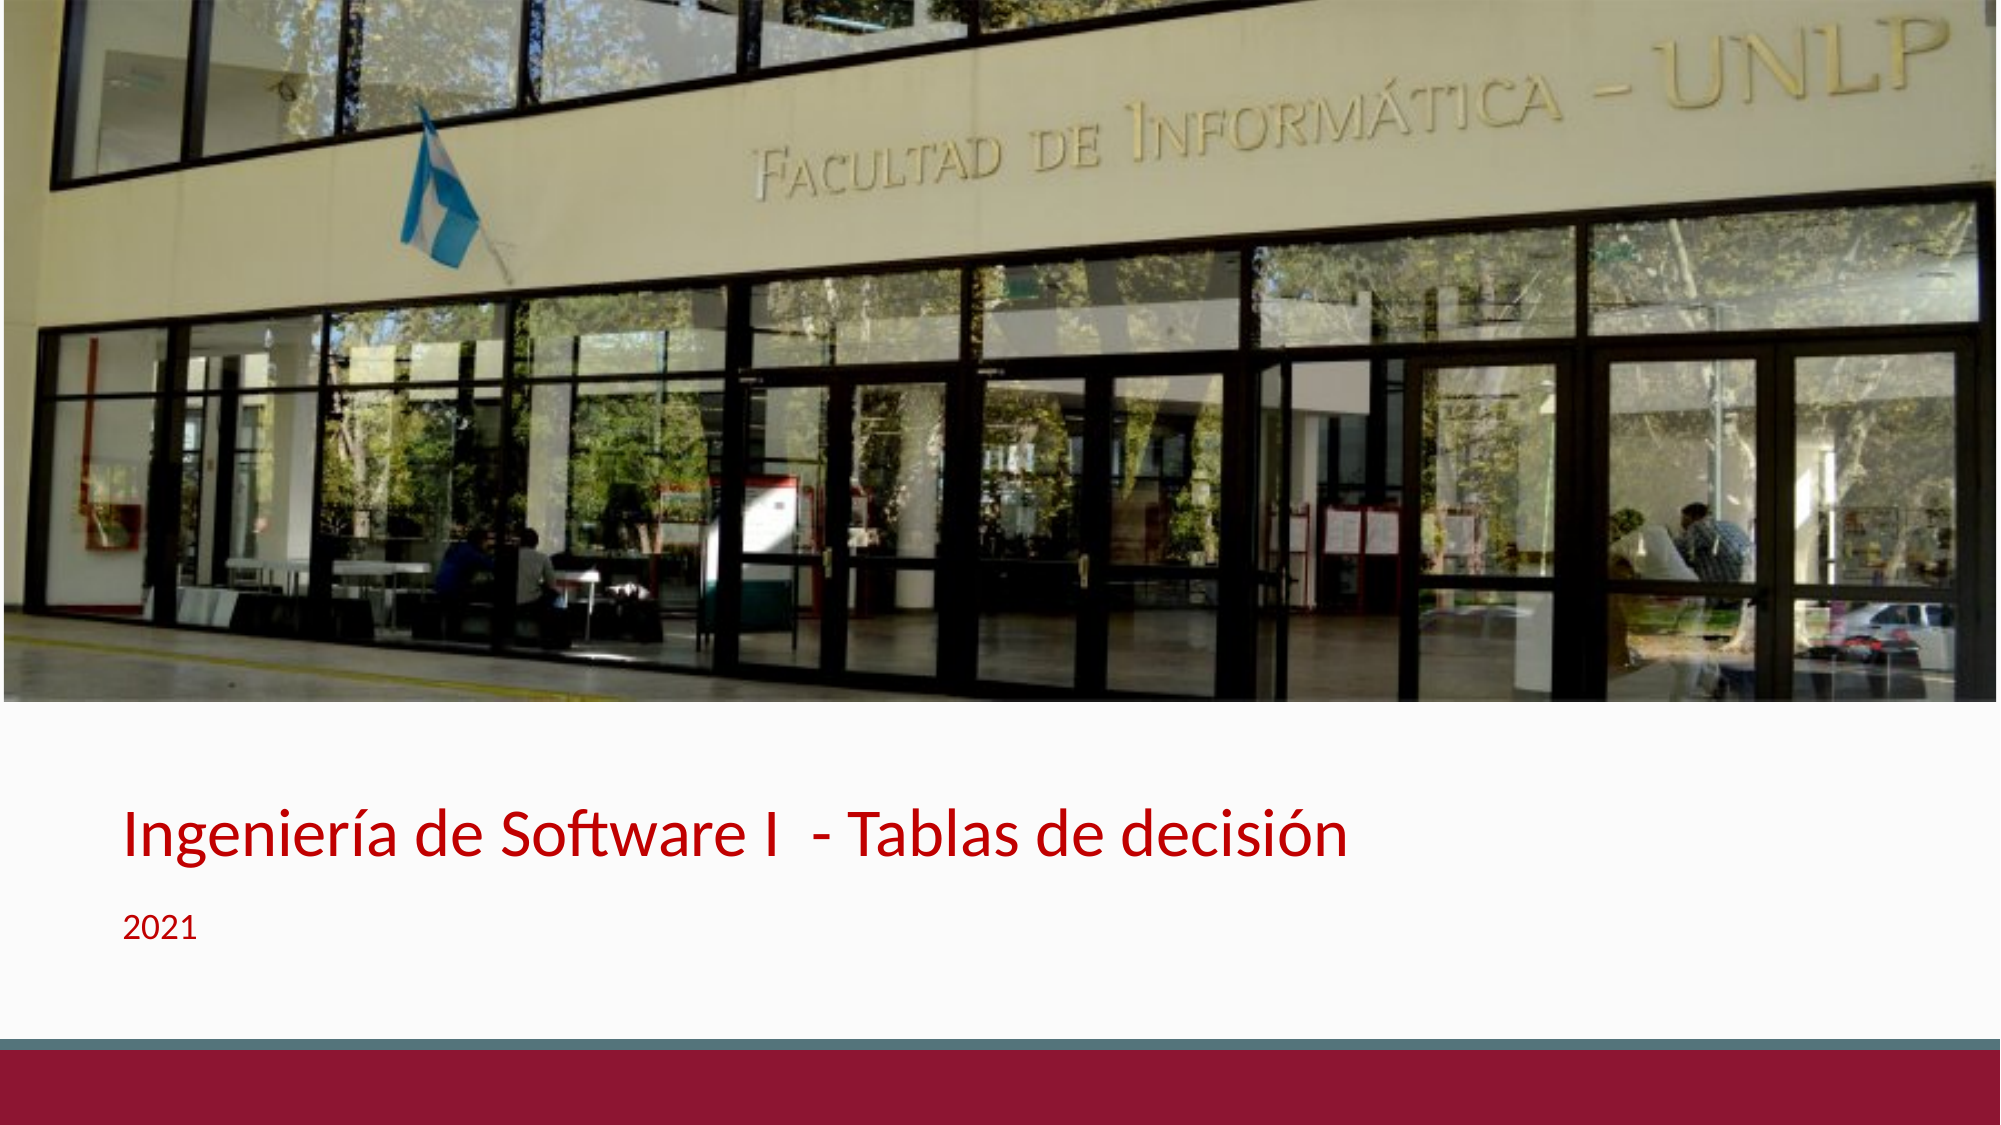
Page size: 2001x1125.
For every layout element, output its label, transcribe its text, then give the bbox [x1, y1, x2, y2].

list 2021 [107, 900, 1622, 988]
picture [3, 0, 1997, 702]
title Ingeniería de Software I - Tablas de decisión [107, 777, 1876, 878]
